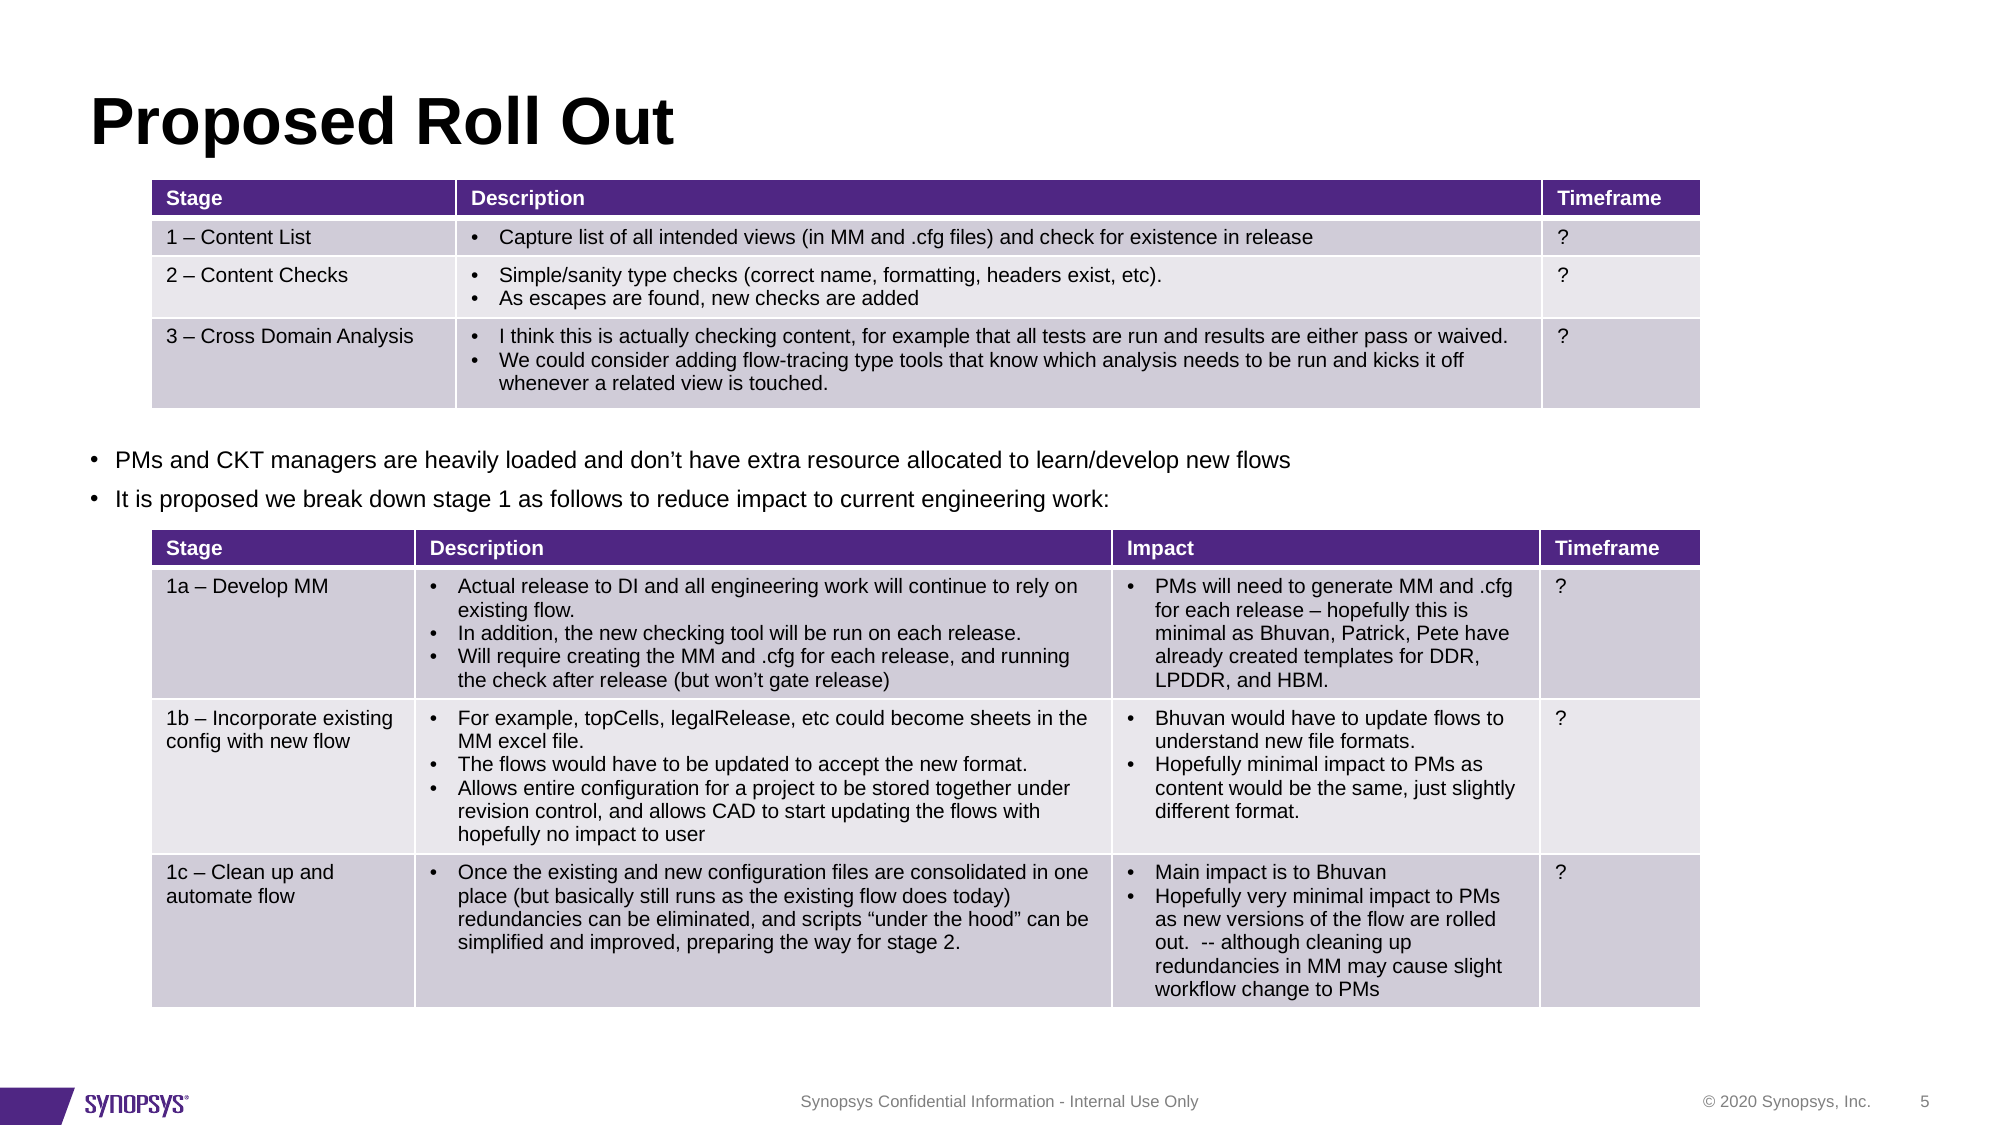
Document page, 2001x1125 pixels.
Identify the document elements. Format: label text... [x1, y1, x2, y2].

title Proposed Roll Out [75, 0, 1926, 165]
table_header Impact [1113, 530, 1539, 565]
table_cell PMs will need to generate MM and .cfg for each release – hopefully this is minimal as Bhuvan, Patrick, Pete have already created templates for DDR, LPDDR, and HBM. [1113, 570, 1539, 698]
table_cell Capture list of all intended views (in MM and .cfg files) and check for existence in release [457, 221, 1541, 255]
table_header Description [457, 180, 1541, 215]
table_cell Bhuvan would have to update flows to understand new file formats. Hopefully minimal impact to PMs as content would be the same, just slightly different format. [1113, 700, 1539, 853]
table_cell 2 – Content Checks [152, 257, 455, 317]
table_cell ? [1541, 855, 1700, 1007]
table_cell ? [1543, 221, 1700, 255]
table_cell 3 – Cross Domain Analysis [152, 319, 455, 408]
list PMs and CKT managers are heavily loaded and don’t have extra resource allocated to learn/develop new flows It is proposed we break down stage 1 as follows to reduce impact to current engineering work: [75, 437, 1955, 521]
table_cell ? [1543, 257, 1700, 317]
table_cell ? [1543, 319, 1700, 408]
table_cell ? [1541, 700, 1700, 853]
table_header Timeframe [1541, 530, 1700, 565]
table_cell Simple/sanity type checks (correct name, formatting, headers exist, etc). As escapes are found, new checks are added [457, 257, 1541, 317]
table_header Stage [152, 180, 455, 215]
table_header Stage [152, 530, 414, 565]
table_cell 1b – Incorporate existing config with new flow [152, 700, 414, 853]
table_cell Actual release to DI and all engineering work will continue to rely on existing flow. In addition, the new checking tool will be run on each release. Will require creating the MM and .cfg for each release, and running the check after release (but won’t gate release) [416, 570, 1111, 698]
table_cell Main impact is to Bhuvan Hopefully very minimal impact to PMs as new versions of the flow are rolled out. -- although cleaning up redundancies in MM may cause slight workflow change to PMs [1113, 855, 1539, 1007]
table_cell Once the existing and new configuration files are consolidated in one place (but basically still runs as the existing flow does today) redundancies can be eliminated, and scripts “under the hood” can be simplified and improved, preparing the way for stage 2. [416, 855, 1111, 1007]
table_cell For example, topCells, legalRelease, etc could become sheets in the MM excel file. The flows would have to be updated to accept the new format. Allows entire configuration for a project to be stored together under revision control, and allows CAD to start updating the flows with hopefully no impact to user [416, 700, 1111, 853]
table_header Timeframe [1543, 180, 1700, 215]
table_cell 1 – Content List [152, 221, 455, 255]
table_header Description [416, 530, 1111, 565]
table_cell I think this is actually checking content, for example that all tests are run and results are either pass or waived. We could consider adding flow-tracing type tools that know which analysis needs to be run and kicks it off whenever a related view is touched. [457, 319, 1541, 408]
table_cell ? [1541, 570, 1700, 698]
table_cell 1c – Clean up and automate flow [152, 855, 414, 1007]
table_cell 1a – Develop MM [152, 570, 414, 698]
